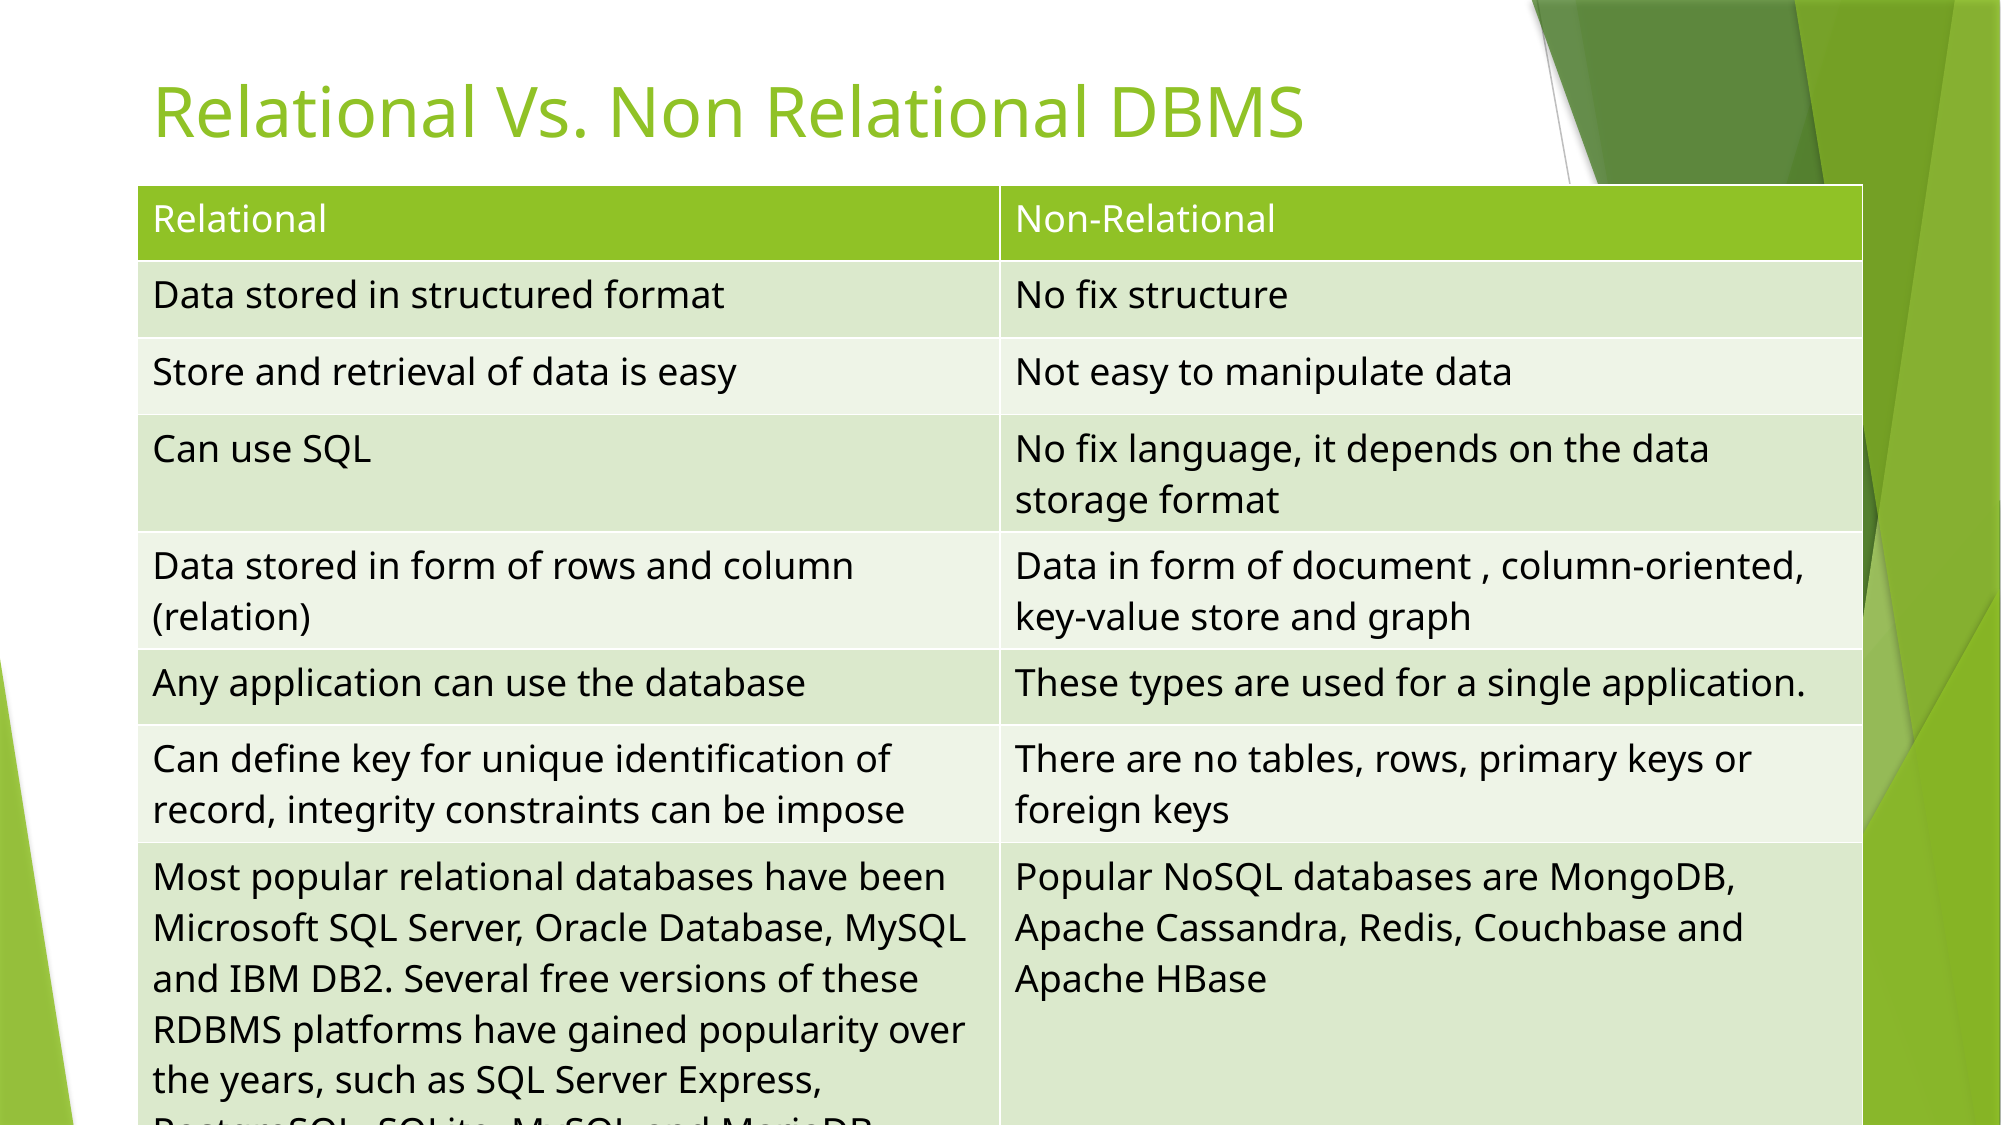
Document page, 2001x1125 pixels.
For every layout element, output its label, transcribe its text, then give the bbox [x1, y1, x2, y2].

table_cell These types are used for a single application. [1001, 650, 1862, 724]
table_cell Most popular relational databases have been Microsoft SQL Server, Oracle Database, MySQL and IBM DB2. Several free versions of these RDBMS platforms have gained popularity over the years, such as SQL Server Express, PostgreSQL, SQLite, MySQL and MariaDB. [138, 843, 999, 1125]
table_cell Can define key for unique identification of record, integrity constraints can be impose [138, 726, 999, 842]
table_cell Data stored in form of rows and column (relation) [138, 533, 999, 648]
table_cell Popular NoSQL databases are MongoDB, Apache Cassandra, Redis, Couchbase and Apache HBase [1001, 843, 1862, 1125]
table_cell Store and retrieval of data is easy [138, 339, 999, 414]
table_cell Not easy to manipulate data [1001, 339, 1862, 414]
table_header Non-Relational [1001, 186, 1862, 260]
table_cell Data stored in structured format [138, 262, 999, 337]
table_cell No fix structure [1001, 262, 1862, 337]
table_cell Data in form of document , column-oriented, key-value store and graph [1001, 533, 1862, 648]
table_cell There are no tables, rows, primary keys or foreign keys [1001, 726, 1862, 842]
table_cell Can use SQL [138, 415, 999, 531]
title Relational Vs. Non Relational DBMS [137, 59, 1863, 159]
table_cell Any application can use the database [138, 650, 999, 724]
table_header Relational [138, 186, 999, 260]
table_cell No fix language, it depends on the data storage format [1001, 415, 1862, 531]
